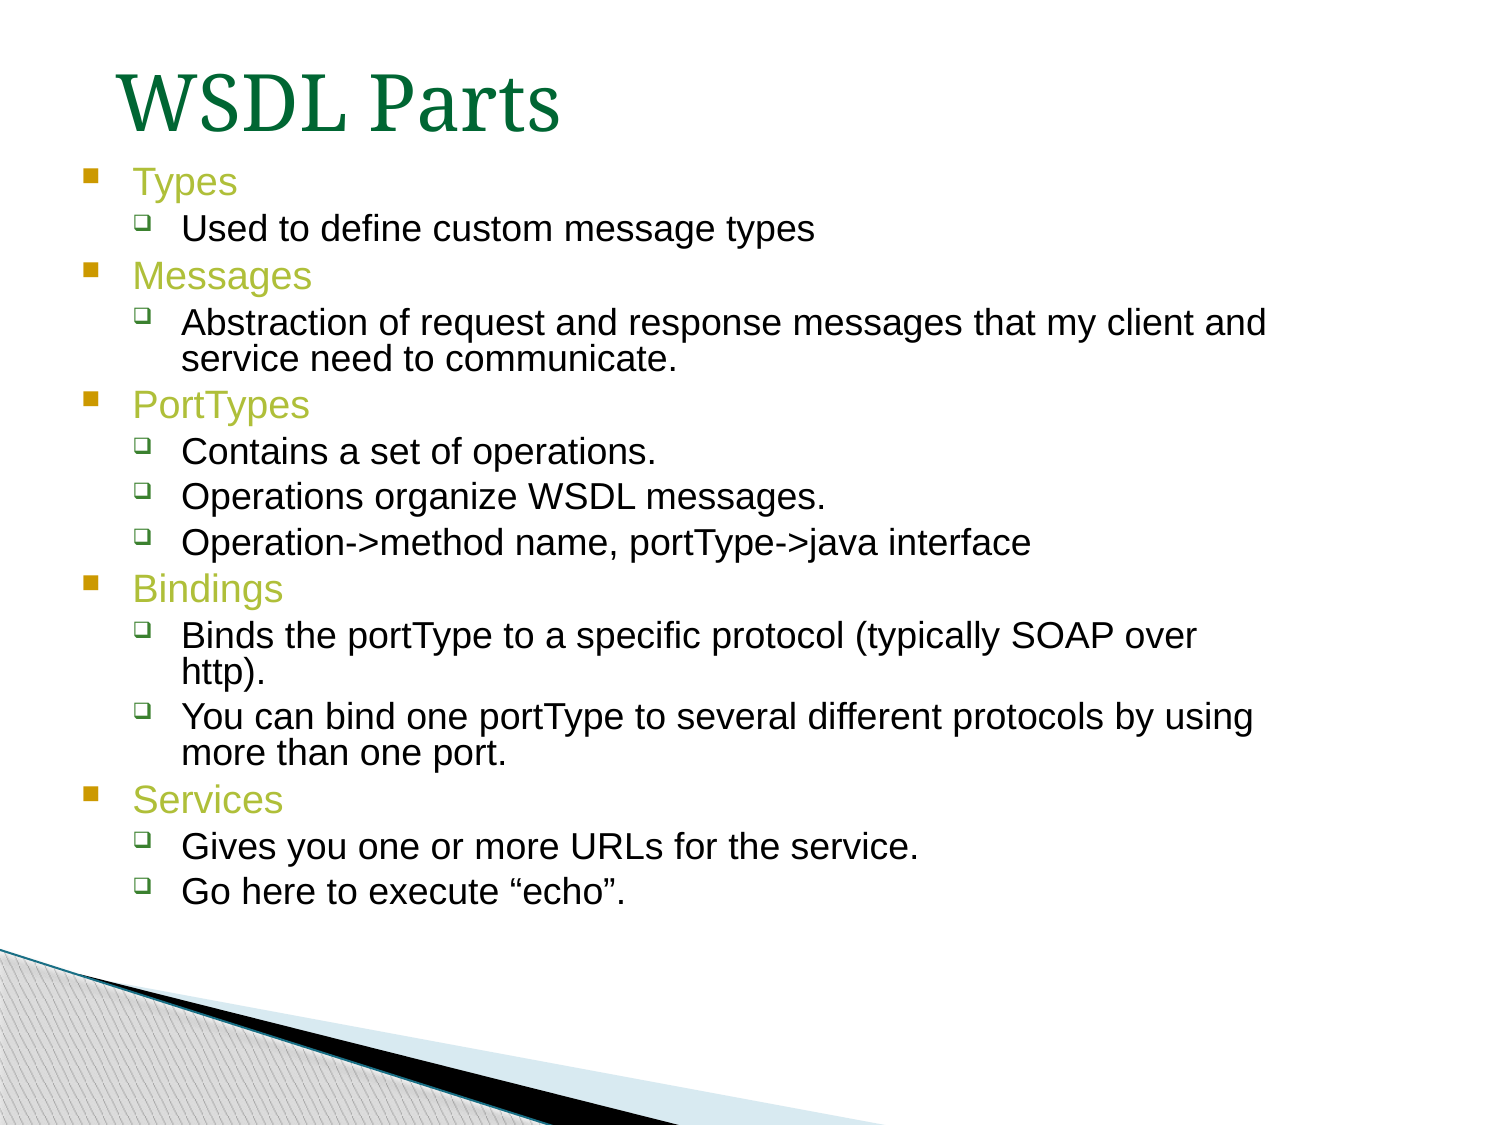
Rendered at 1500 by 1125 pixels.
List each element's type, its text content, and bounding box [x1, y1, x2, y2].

text_box WSDL Parts [101, 45, 1259, 158]
text_box Types Used to define custom message types Messages Abstraction of request and response messages that my client and service need to communicate. PortTypes Contains a set of operations. Operations organize WSDL messages. Operation->method name, portType->java interface Bindings Binds the portType to a specific protocol (typically SOAP over http). You can bind one portType to several different protocols by using more than one port. Services Gives you one or more URLs for the service. Go here to execute “echo”. [67, 158, 1293, 964]
